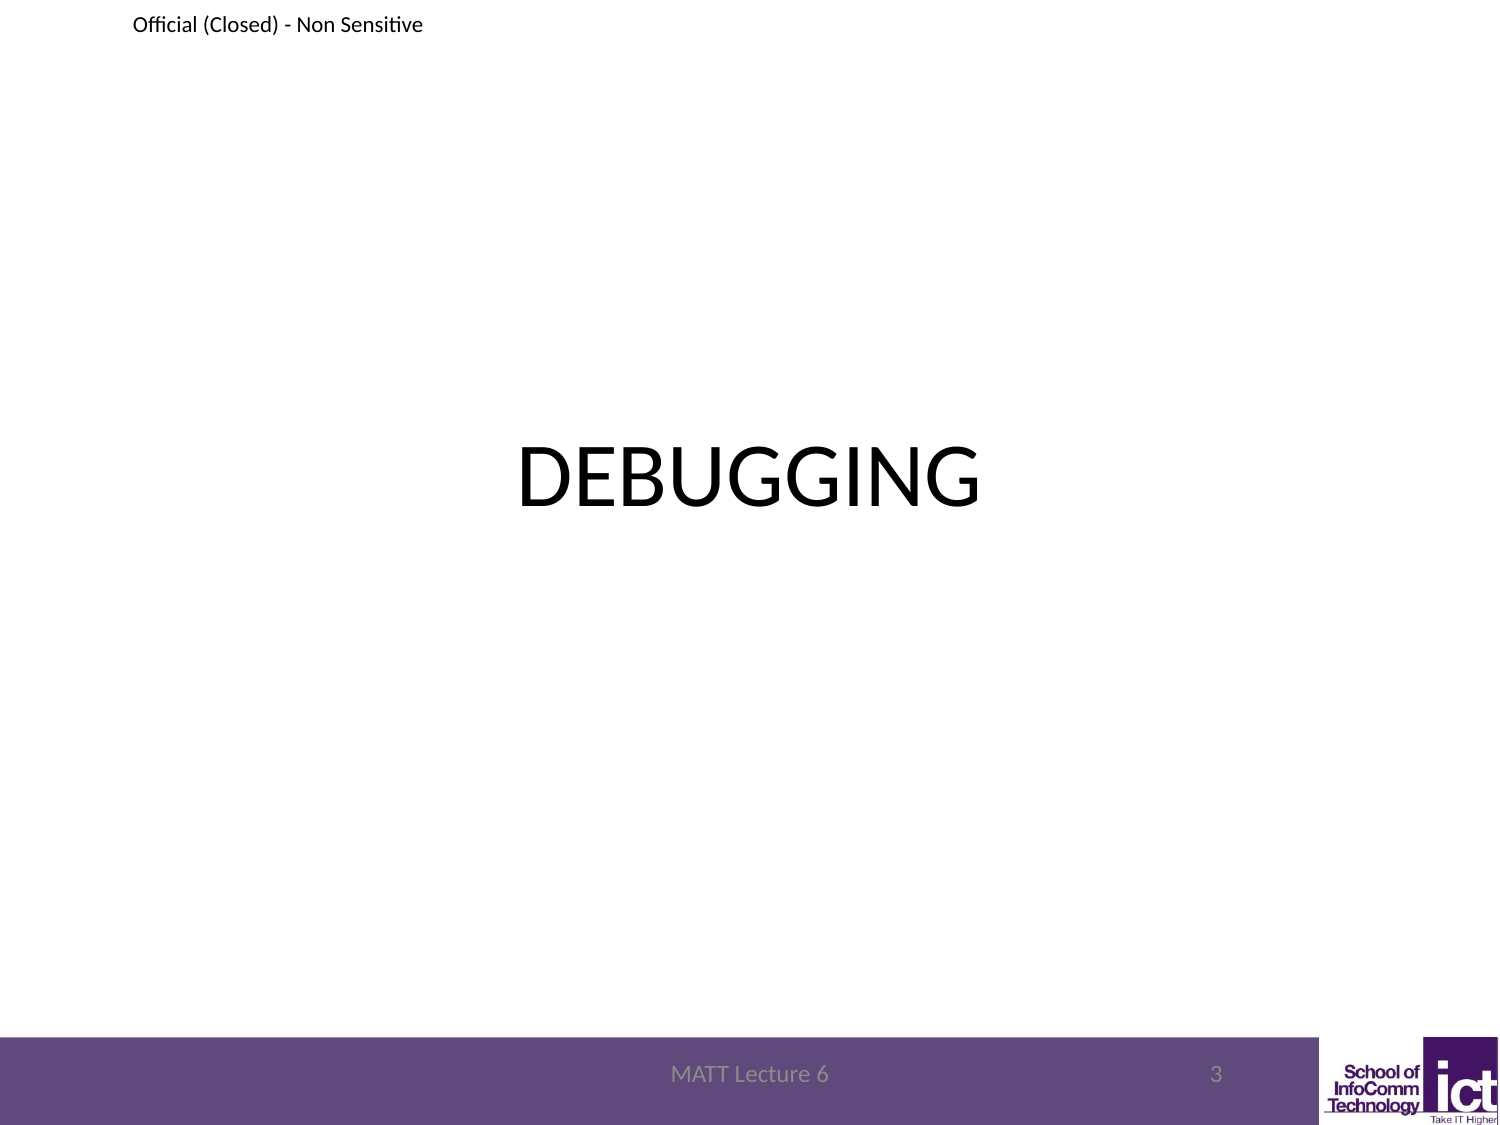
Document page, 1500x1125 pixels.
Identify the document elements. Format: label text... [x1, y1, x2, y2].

footer MATT Lecture 6 [512, 1042, 988, 1103]
slide_number 3 [1074, 1042, 1238, 1103]
picture [1319, 1037, 1497, 1125]
title DEBUGGING [112, 349, 1388, 591]
